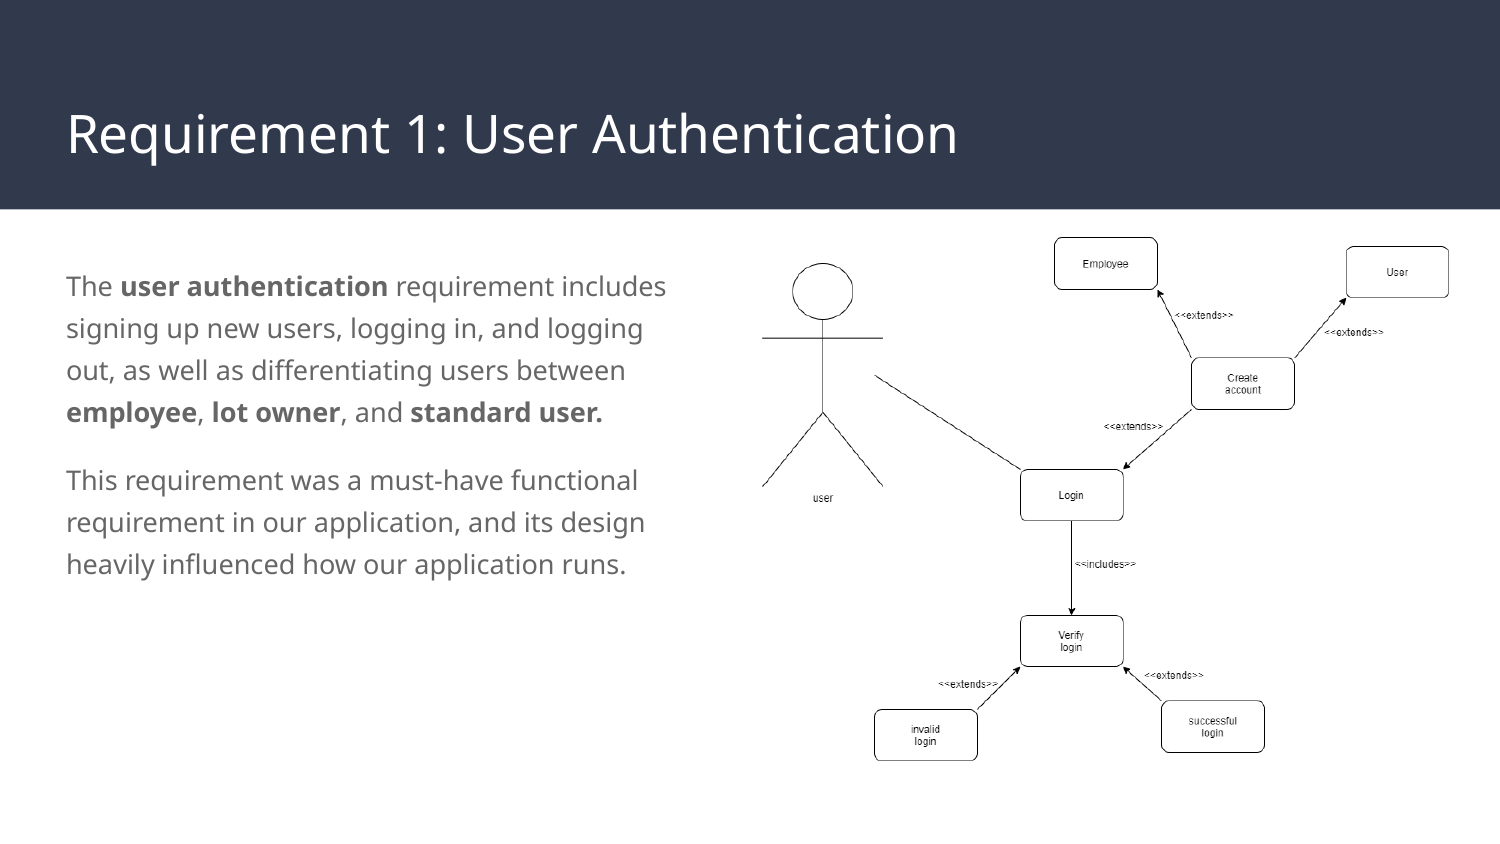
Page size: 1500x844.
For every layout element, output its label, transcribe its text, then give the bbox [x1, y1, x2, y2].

title Requirement 1: User Authentication [51, 82, 1449, 185]
picture [762, 237, 1450, 762]
list The user authentication requirement includes signing up new users, logging in, and logging out, as well as differentiating users between employee, lot owner, and standard user. This requirement was a must-have functional requirement in our application, and its design heavily influenced how our application runs. [51, 247, 708, 752]
